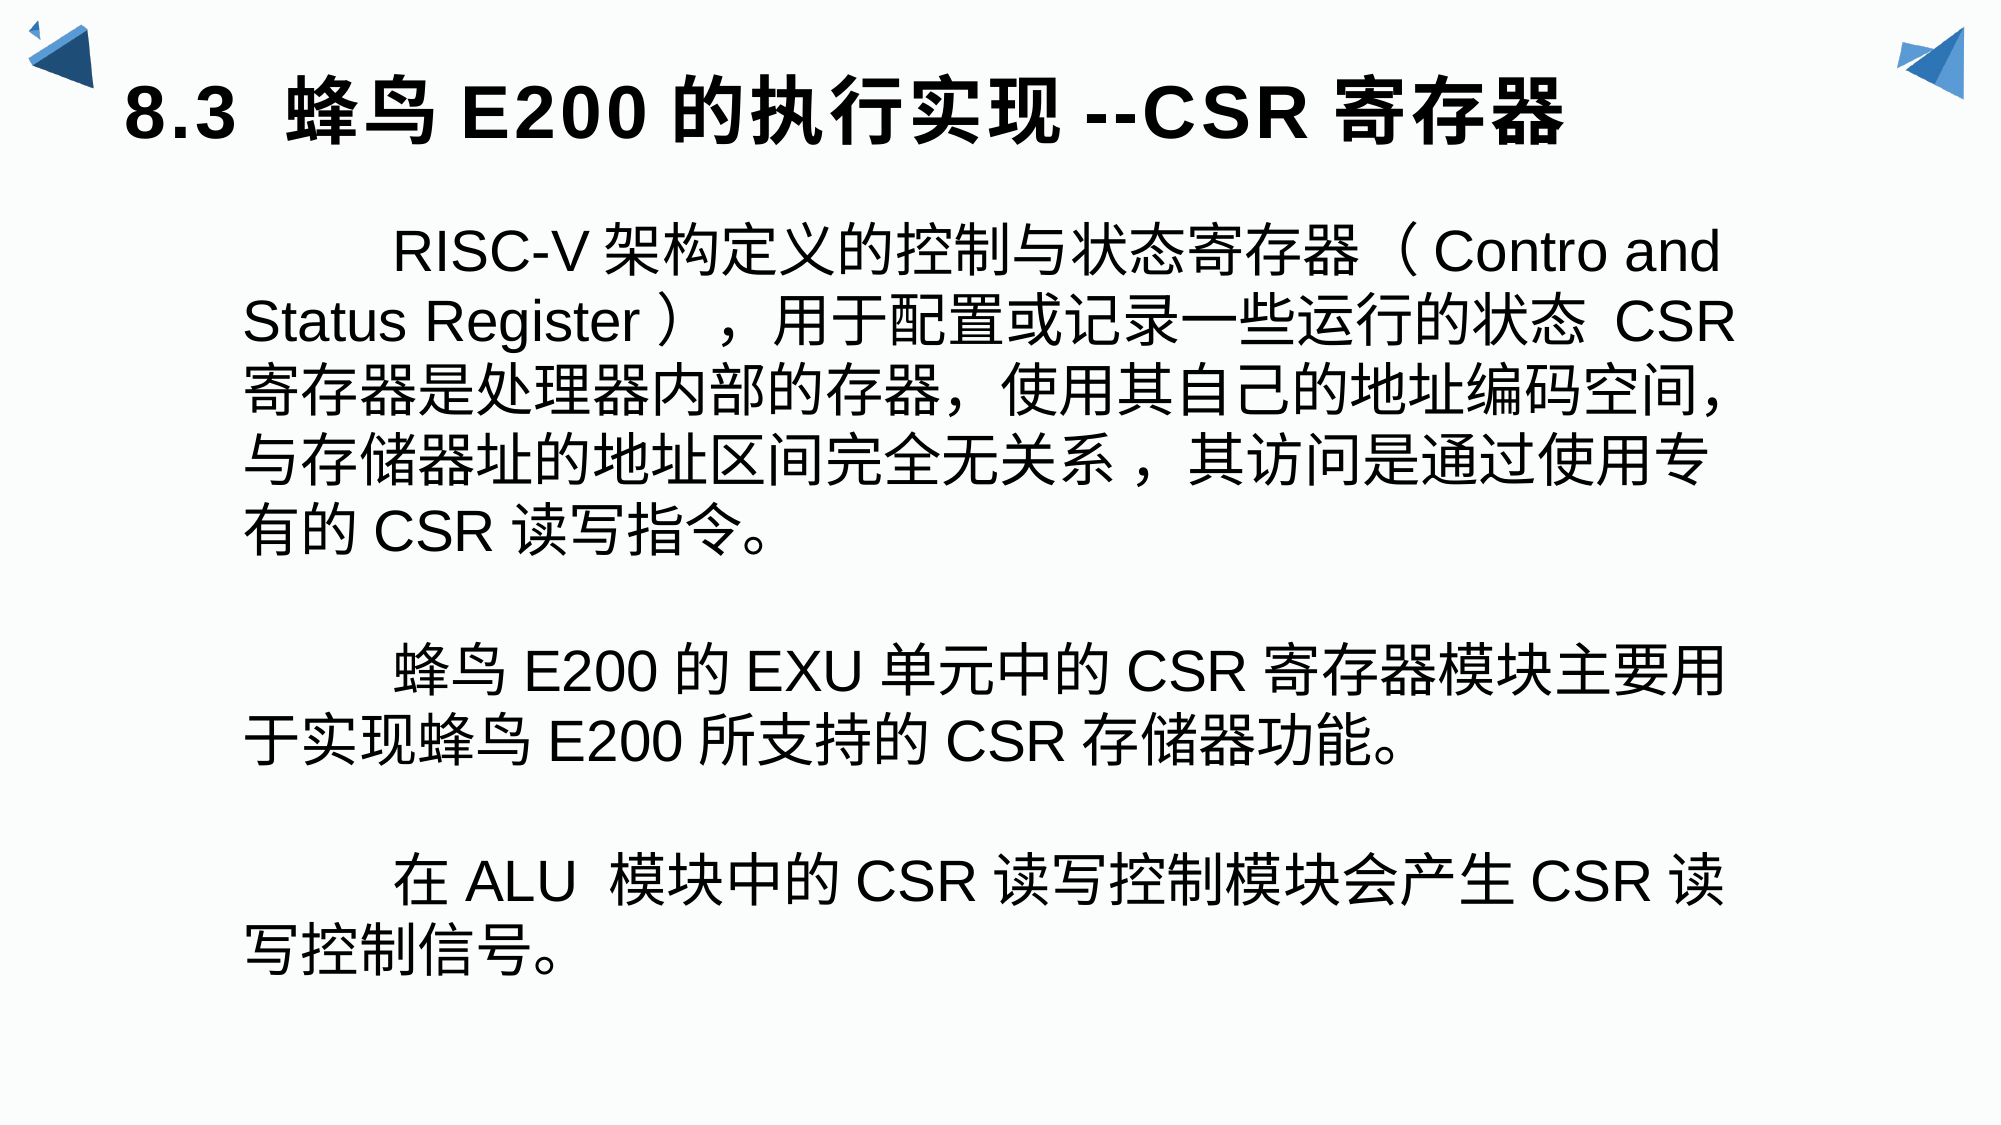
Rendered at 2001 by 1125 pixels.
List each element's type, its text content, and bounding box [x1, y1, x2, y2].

title 8.3 蜂鸟E200的执行实现--CSR寄存器 [109, 72, 1891, 146]
text_box RISC-V架构定义的控制与状态寄存器（Contro and Status Register），用于配置或记录一些运行的状态 CSR 寄存器是处理器内部的存器，使用其自己的地址编码空间，与存储器址的地址区间完全无关系 ，其访问是通过使用专有的CSR读写指令。 蜂鸟E200的EXU单元中的CSR寄存器模块主要用于实现蜂鸟E200所支持的CSR存储器功能。 在ALU 模块中的CSR读写控制模块会产生CSR读写控制信号。 [227, 206, 1772, 991]
picture [1881, 0, 2000, 112]
picture [0, 0, 119, 113]
